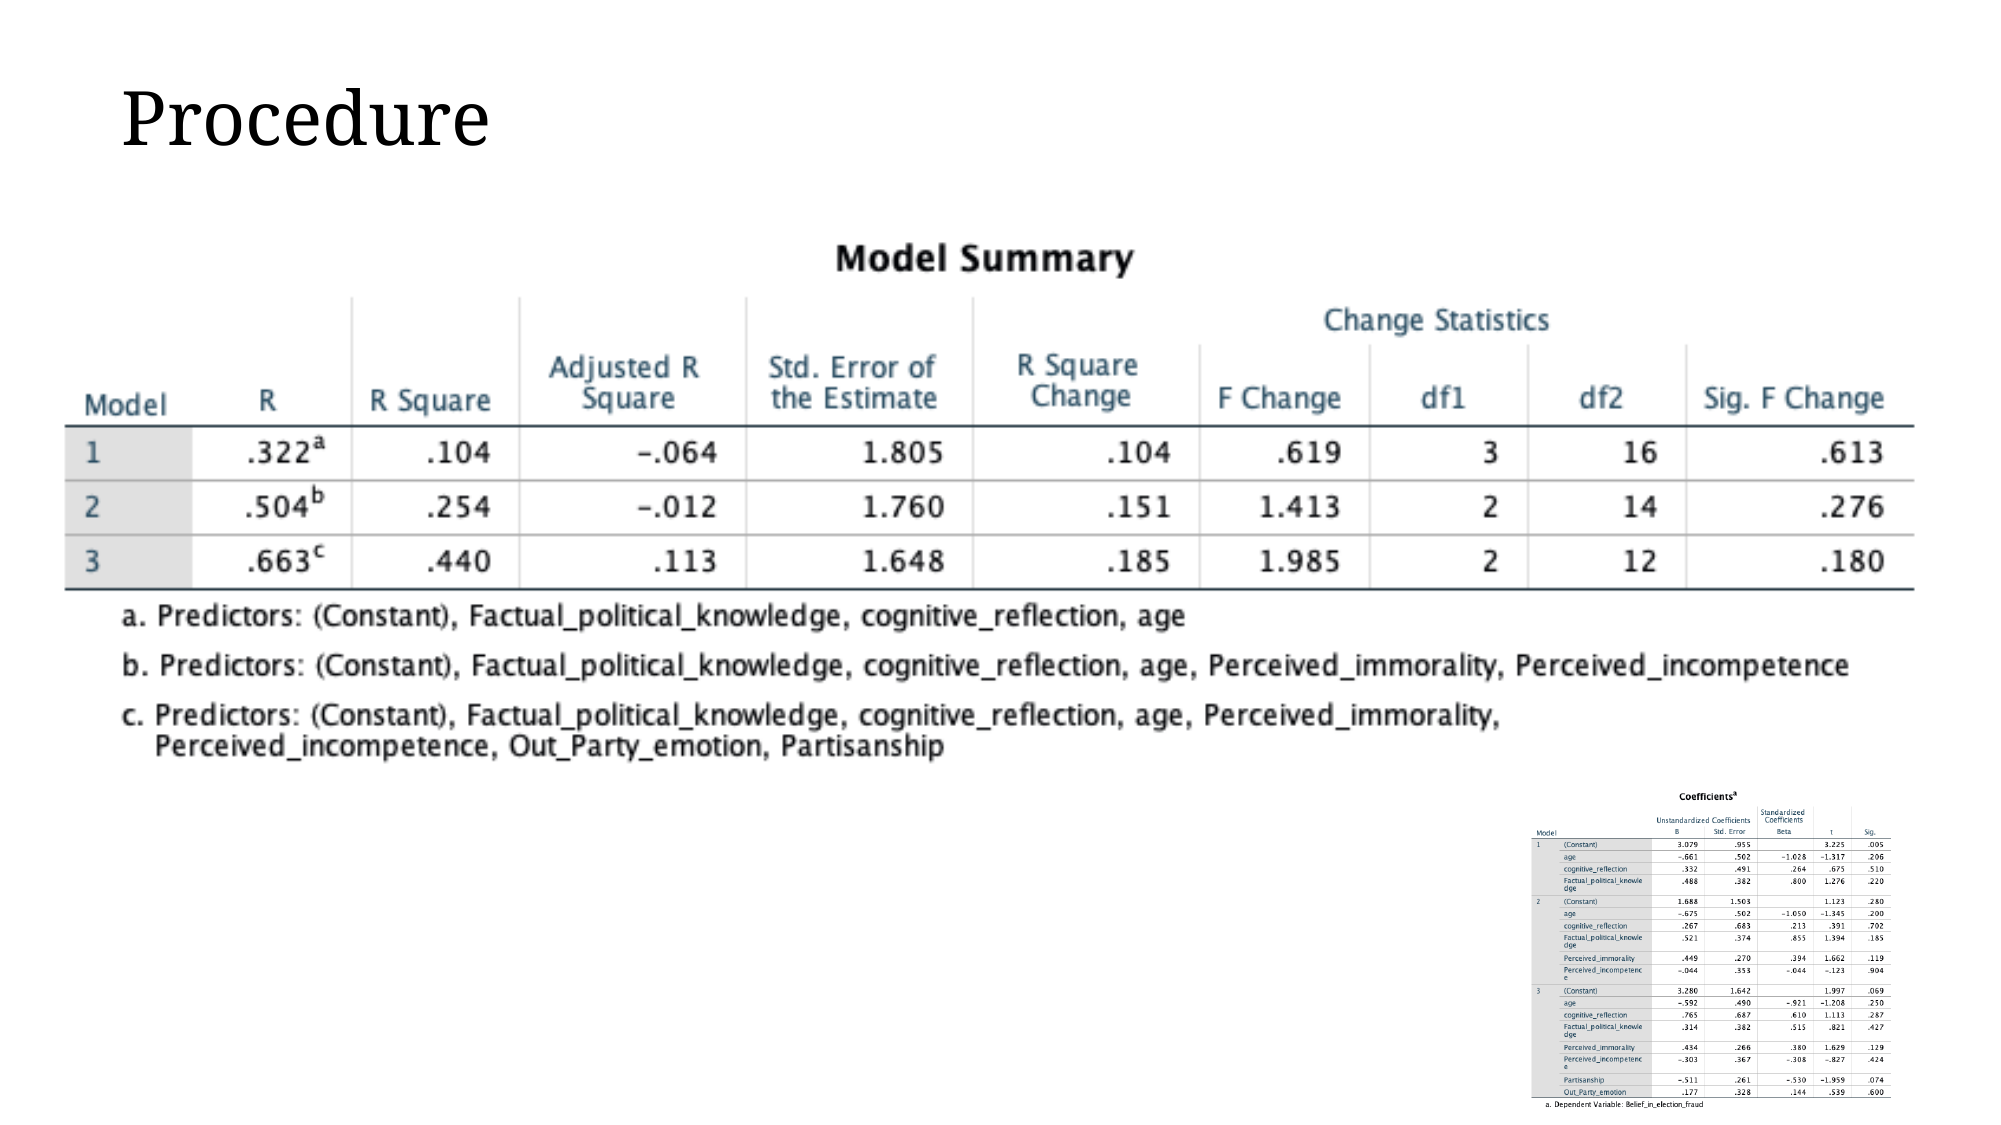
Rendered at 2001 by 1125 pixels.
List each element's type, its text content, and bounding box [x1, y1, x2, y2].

picture [49, 182, 2000, 1113]
title Procedure [106, 12, 1897, 182]
